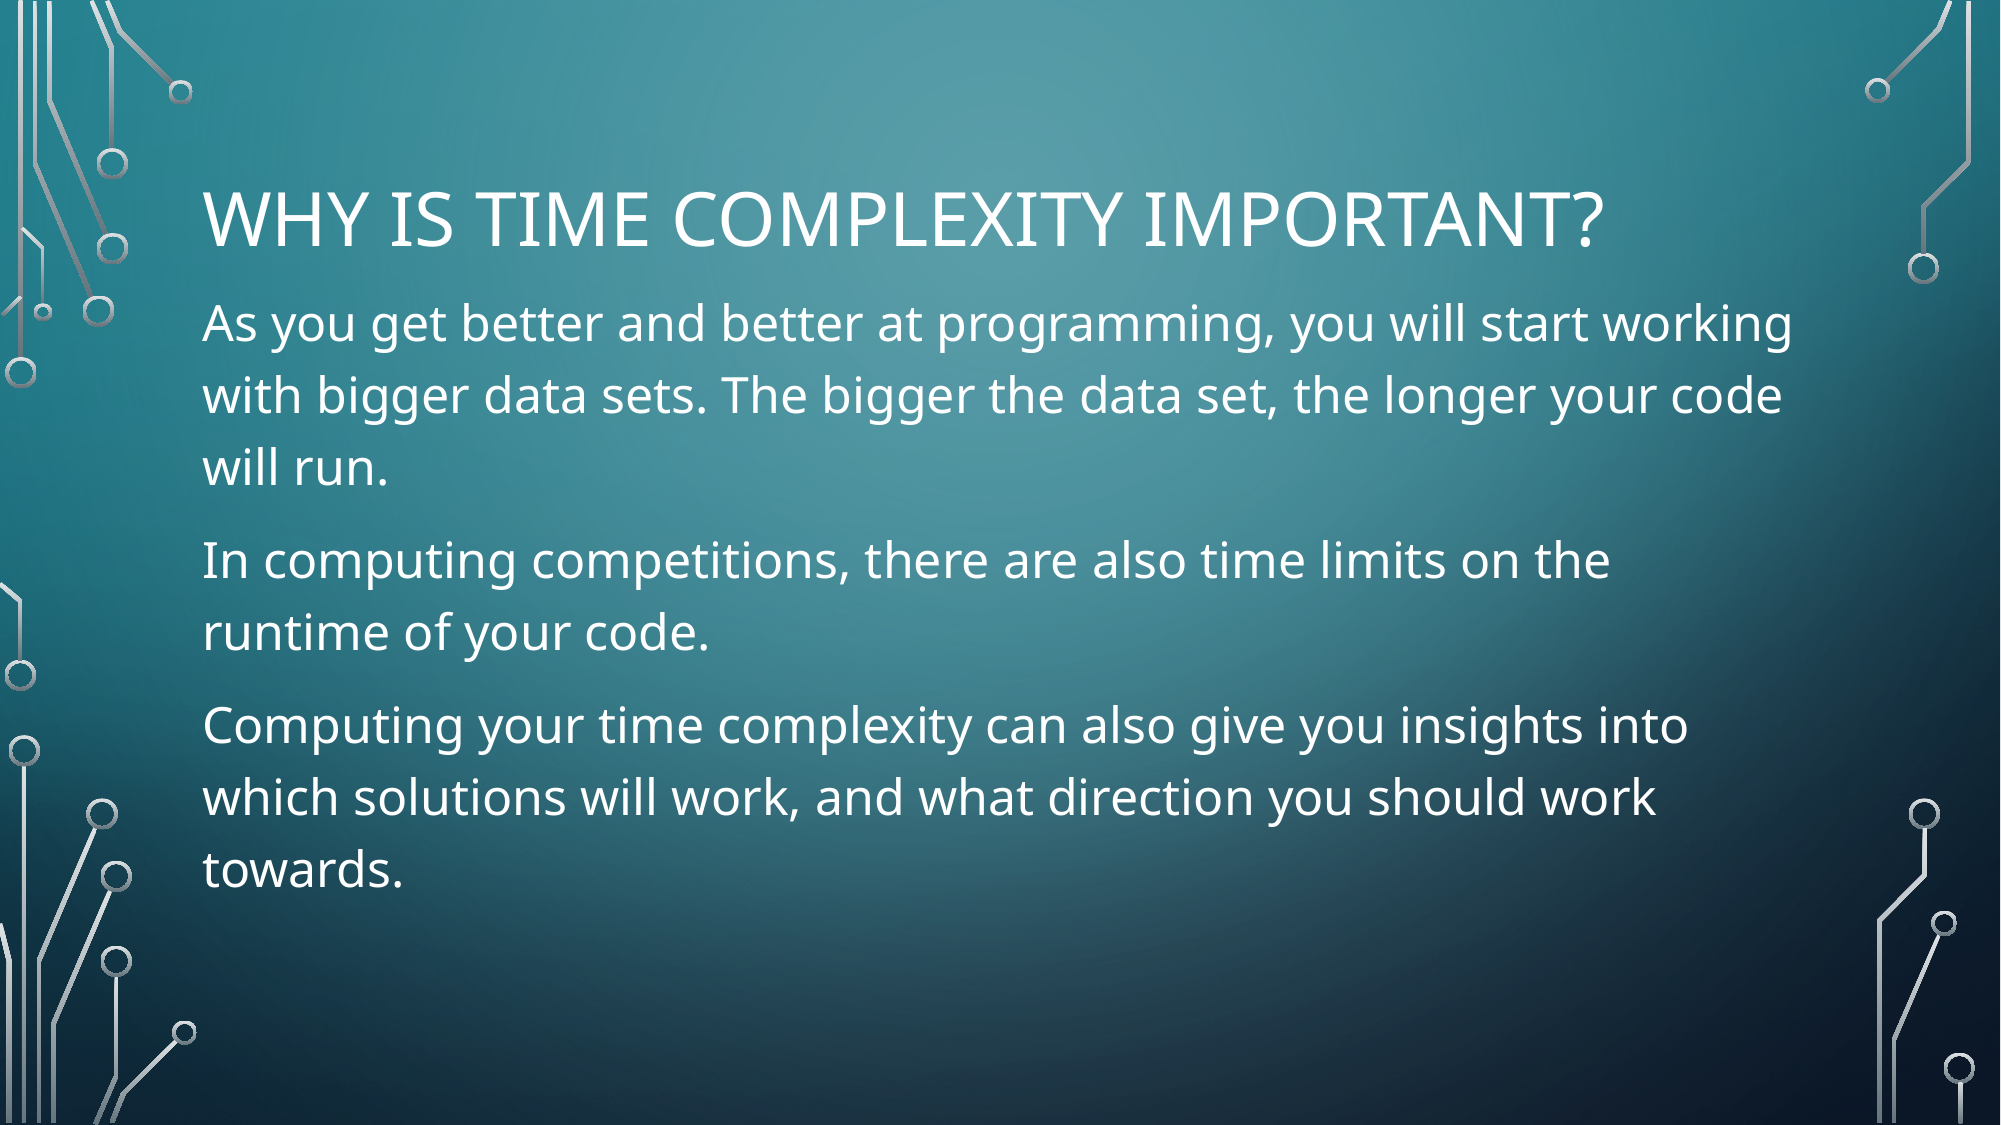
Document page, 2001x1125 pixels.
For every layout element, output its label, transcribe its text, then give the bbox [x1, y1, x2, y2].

title Why is time complexity important? [187, 101, 1813, 272]
list As you get better and better at programming, you will start working with bigger data sets. The bigger the data set, the longer your code will run. In computing competitions, there are also time limits on the runtime of your code. Computing your time complexity can also give you insights into which solutions will work, and what direction you should work towards. [187, 272, 1813, 1071]
